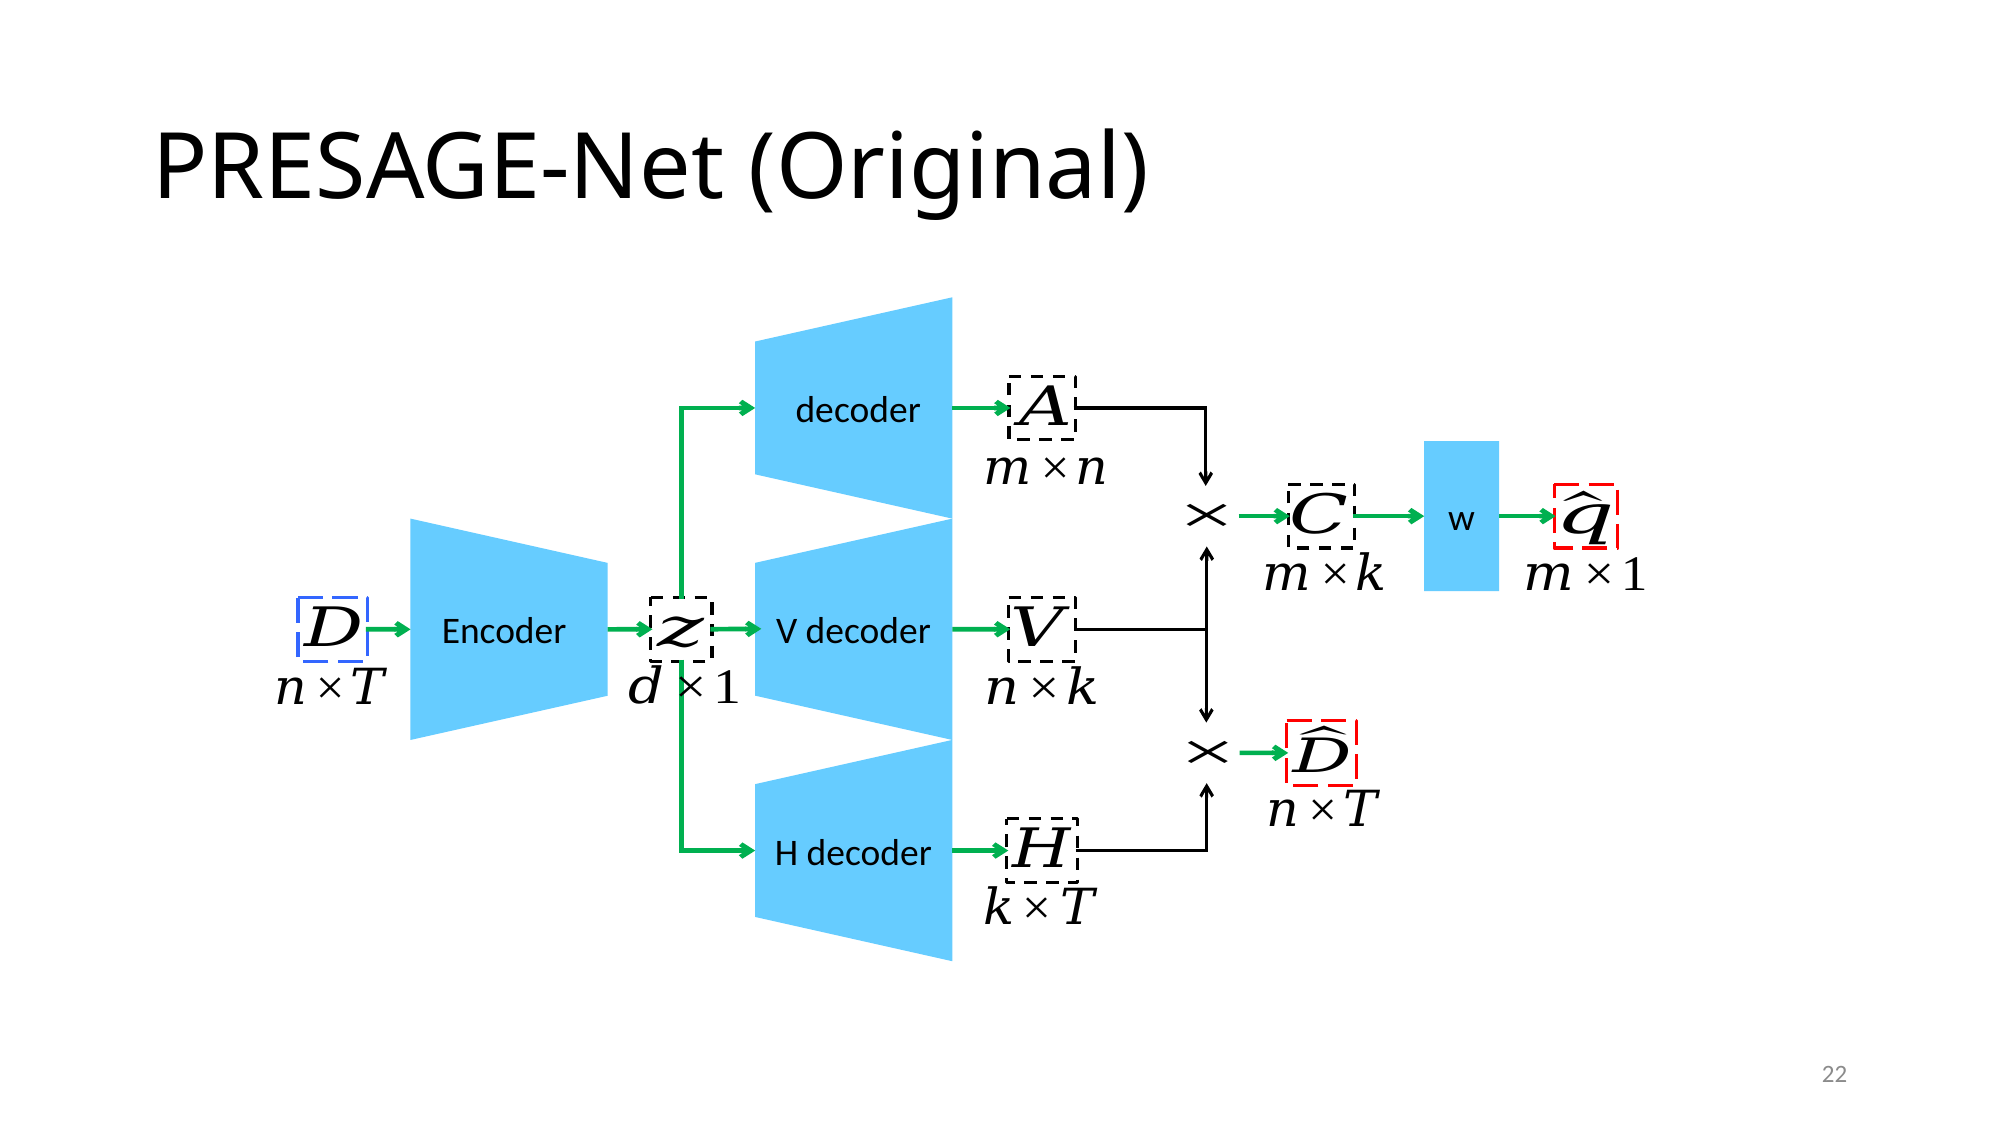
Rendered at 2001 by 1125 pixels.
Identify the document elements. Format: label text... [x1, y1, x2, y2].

title PRESAGE-Net (Original) [137, 59, 1863, 278]
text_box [274, 297, 1648, 962]
slide_number 22 [1412, 1042, 1863, 1103]
